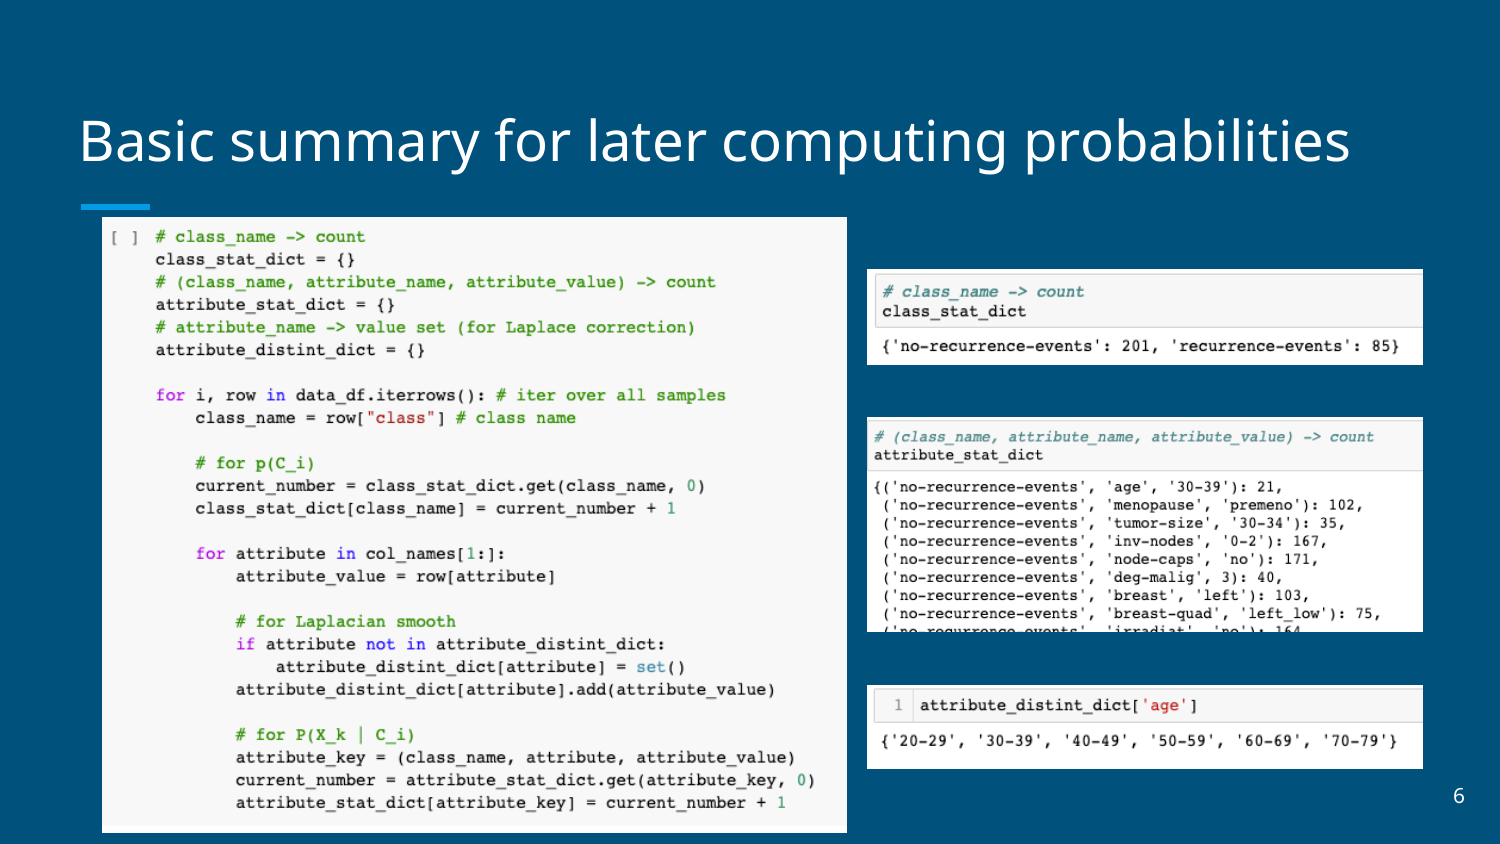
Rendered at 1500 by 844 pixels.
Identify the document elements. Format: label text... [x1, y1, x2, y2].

picture [868, 270, 1422, 364]
picture [868, 686, 1422, 768]
title Basic summary for later computing probabilities [63, 75, 1437, 188]
slide_number 6 [1389, 764, 1480, 830]
picture [868, 418, 1422, 631]
picture [103, 218, 846, 832]
